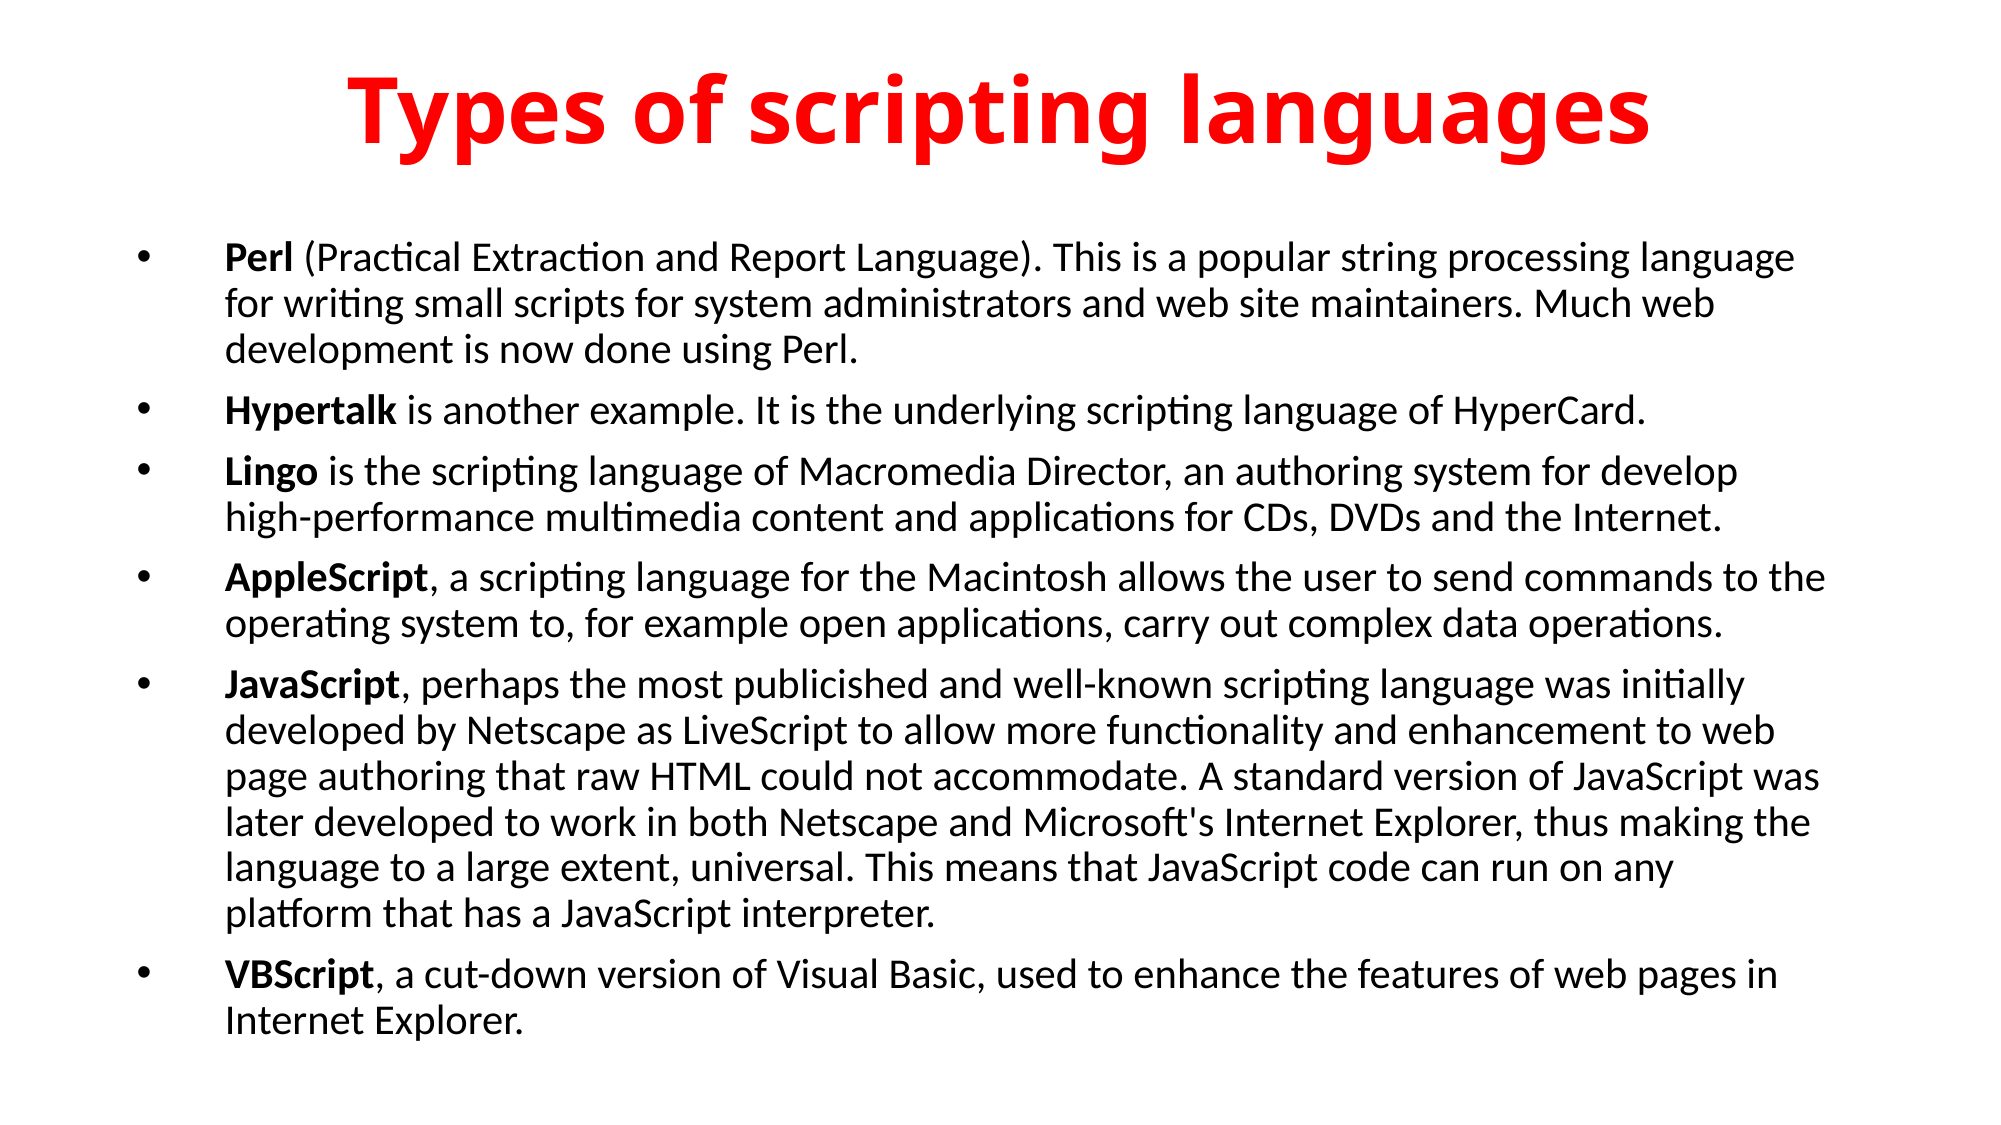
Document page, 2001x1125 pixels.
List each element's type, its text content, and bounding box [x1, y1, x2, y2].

text_box Types of scripting languages [137, 59, 1863, 278]
text_box Perl (Practical Extraction and Report Language). This is a popular string processing language for writing small scripts for system administrators and web site maintainers. Much web development is now done using Perl. Hypertalk is another example. It is the underlying scripting language of HyperCard. Lingo is the scripting language of Macromedia Director, an authoring system for develop high-performance multimedia content and applications for CDs, DVDs and the Internet. AppleScript, a scripting language for the Macintosh allows the user to send commands to the operating system to, for example open applications, carry out complex data operations. JavaScript, perhaps the most publicished and well-known scripting language was initially developed by Netscape as LiveScript to allow more functionality and enhancement to web page authoring that raw HTML could not accommodate. A standard version of JavaScript was later developed to work in both Netscape and Microsoft's Internet Explorer, thus making the language to a large extent, universal. This means that JavaScript code can run on any platform that has a JavaScript interpreter. VBScript, a cut-down version of Visual Basic, used to enhance the features of web pages in Internet Explorer. [121, 227, 1847, 1059]
